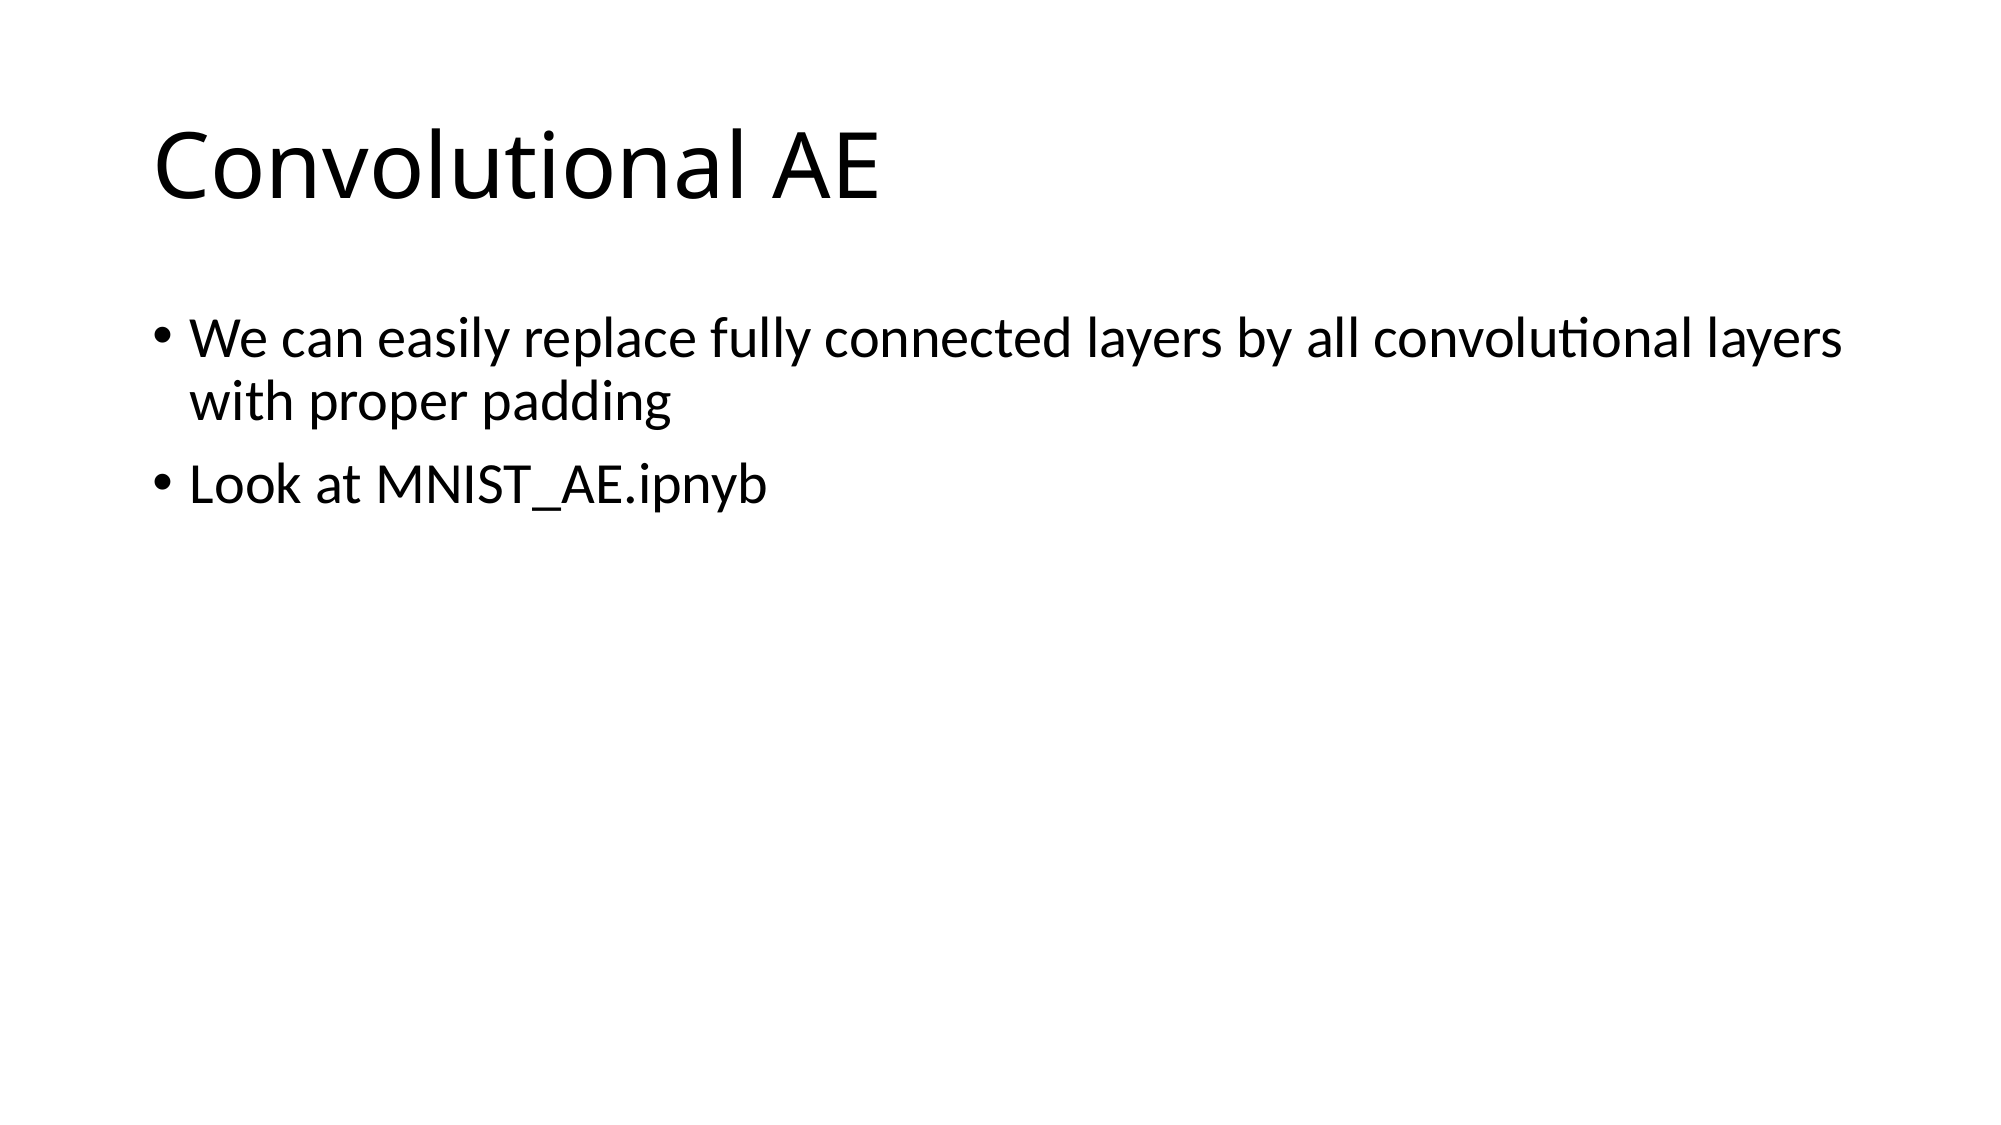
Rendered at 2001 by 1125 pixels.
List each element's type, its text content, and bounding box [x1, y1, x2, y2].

title Convolutional AE [137, 59, 1863, 278]
list We can easily replace fully connected layers by all convolutional layers with proper padding Look at MNIST_AE.ipnyb [137, 299, 1863, 1014]
